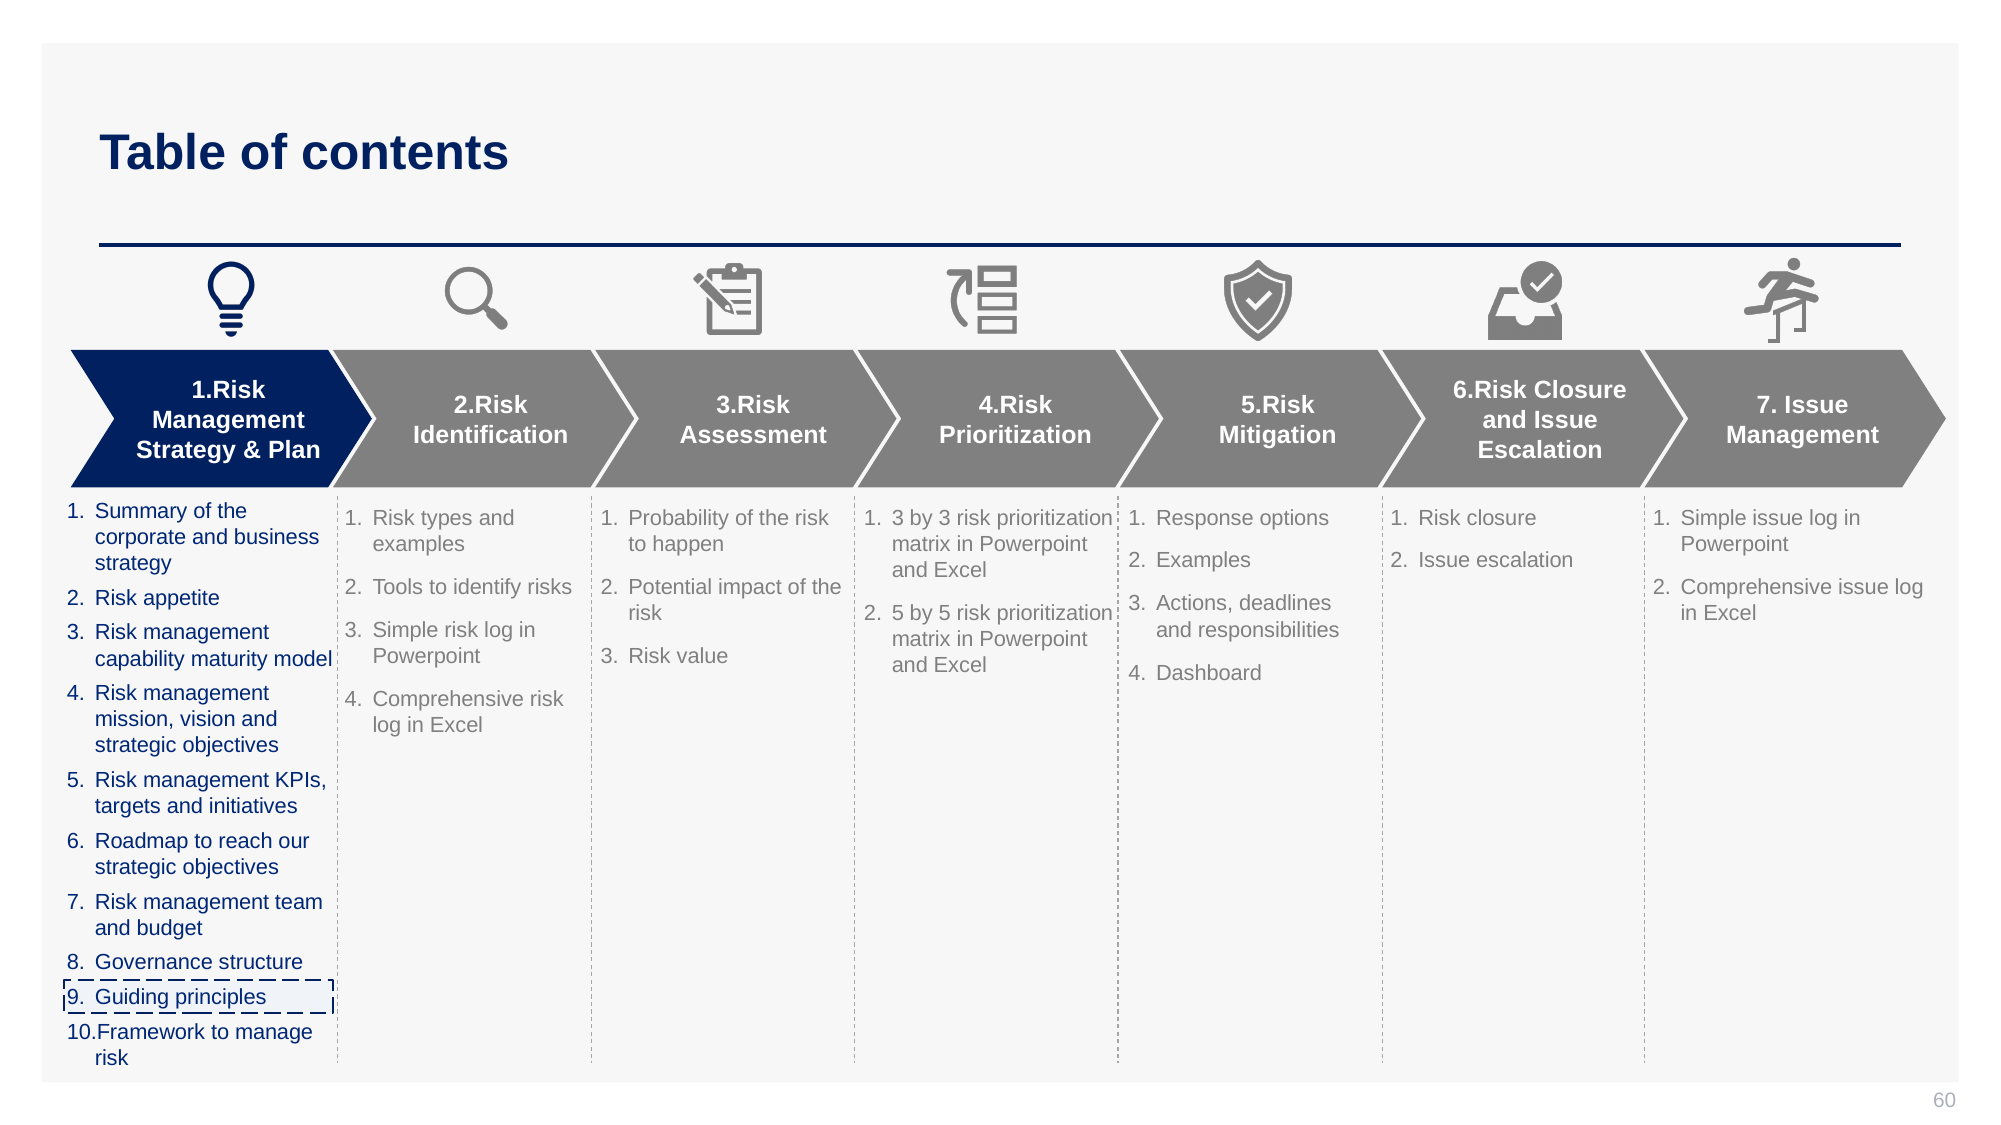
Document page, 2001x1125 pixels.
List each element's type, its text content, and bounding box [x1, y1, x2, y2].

text_box 3.Risk Assessment [595, 349, 897, 488]
text_box Risk closure Issue escalation [1390, 495, 1644, 580]
title Table of contents [84, 59, 1901, 239]
text_box Risk closure Issue escalation [1645, 495, 1652, 580]
text_box Risk types and examples Tools to identify risks Simple risk log in Powerpoint Comprehensive risk log in Excel [344, 495, 591, 787]
text_box Simple issue log in Powerpoint Comprehensive issue log in Excel [1652, 495, 1942, 675]
text_box Summary of the corporate and business strategy Risk appetite Risk management capability maturity model Risk management mission, vision and strategic objectives Risk management KPIs, targets and initiatives Roadmap to reach our strategic objectives Risk management team and budget Governance structure Guiding principles Framework to manage risk [66, 488, 353, 1078]
slide_number 60 [1506, 1088, 1957, 1119]
text_box 3 by 3 risk prioritization matrix in Powerpoint and Excel 5 by 5 risk prioritization matrix in Powerpoint and Excel [863, 495, 1117, 685]
picture [934, 253, 1028, 346]
text_box 4.Risk Prioritization [857, 349, 1159, 488]
text_box 7. Issue Management [1644, 349, 1946, 488]
text_box Response options Examples Actions, deadlines and responsibilities Dashboard [1128, 495, 1381, 692]
picture [188, 256, 274, 342]
text_box 5.Risk Mitigation [1119, 349, 1422, 488]
text_box 1.Risk Management Strategy & Plan [70, 349, 372, 488]
text_box 2.Risk Identification [332, 349, 635, 488]
picture [1210, 252, 1306, 348]
picture [438, 260, 514, 336]
picture [1734, 252, 1830, 348]
text_box 6.Risk Closure and Issue Escalation [1382, 349, 1684, 488]
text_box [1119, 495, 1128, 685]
text_box Risk types and examples Tools to identify risks Simple risk log in Powerpoint Comprehensive risk log in Excel [592, 495, 600, 787]
picture [689, 256, 774, 342]
picture [1473, 248, 1577, 353]
text_box Probability of the risk to happen Potential impact of the risk Risk value [600, 495, 854, 718]
